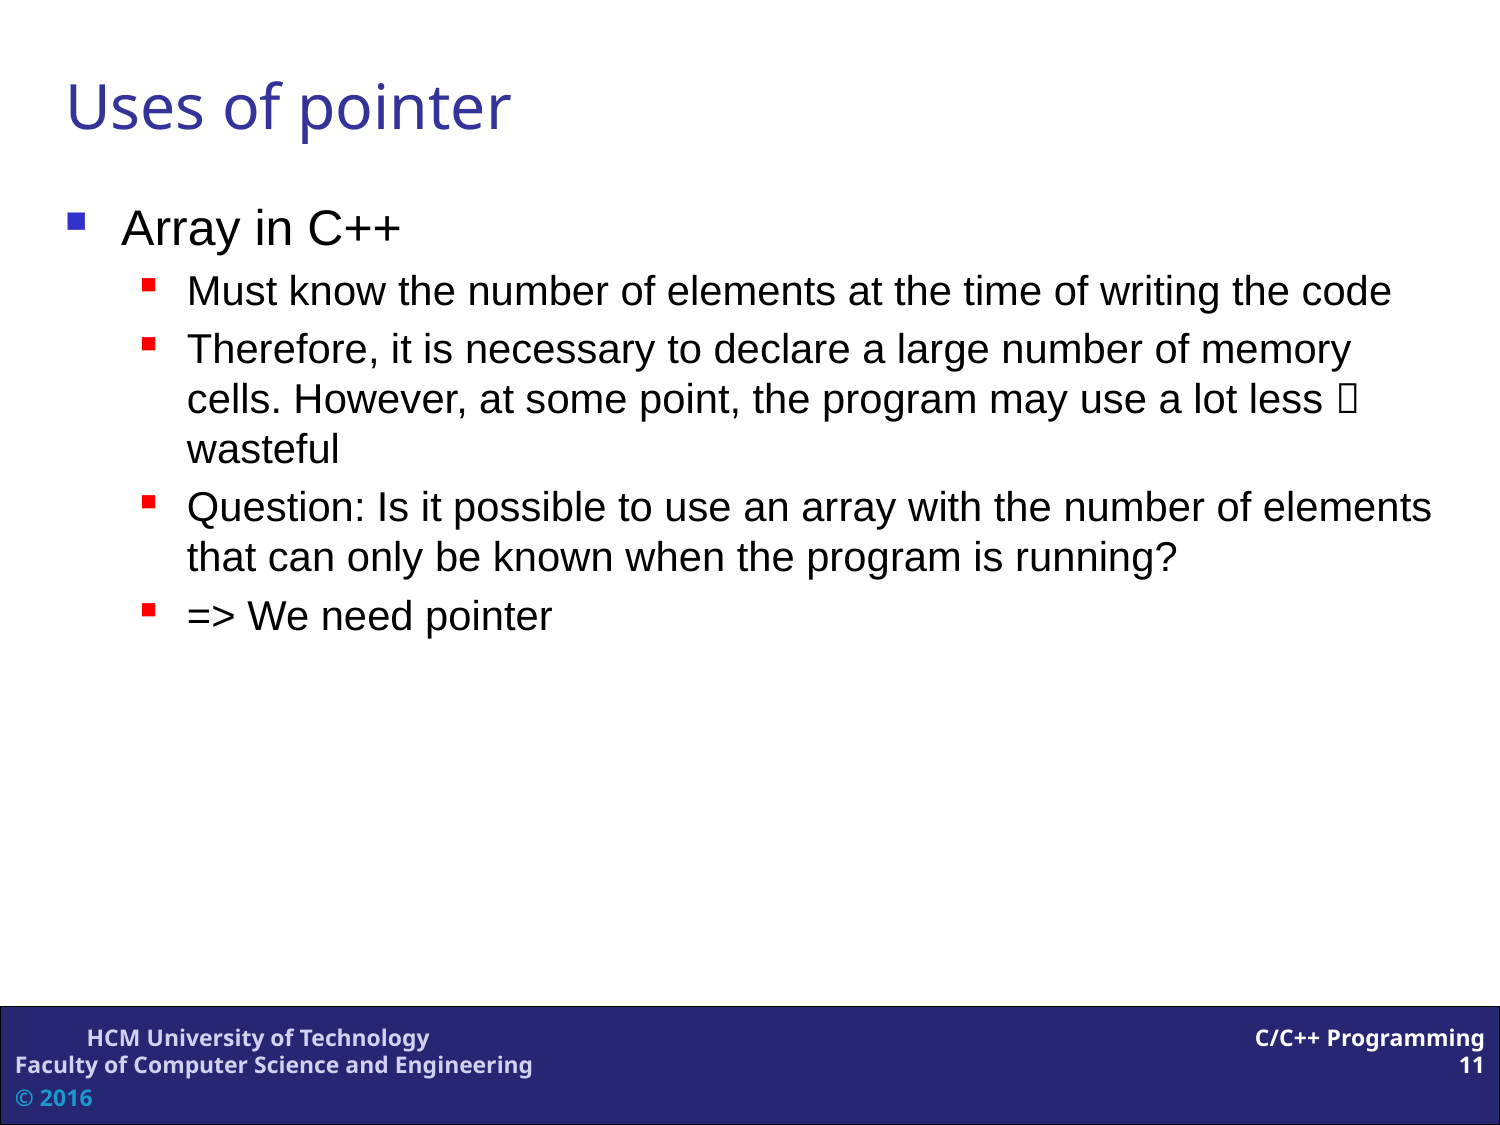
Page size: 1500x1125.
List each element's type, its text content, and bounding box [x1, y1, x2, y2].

list Array in C++ Must know the number of elements at the time of writing the code Therefore, it is necessary to declare a large number of memory cells. However, at some point, the program may use a lot less  wasteful Question: Is it possible to use an array with the number of elements that can only be known when the program is running? => We need pointer [50, 187, 1463, 1000]
title Uses of pointer [50, 12, 1463, 150]
